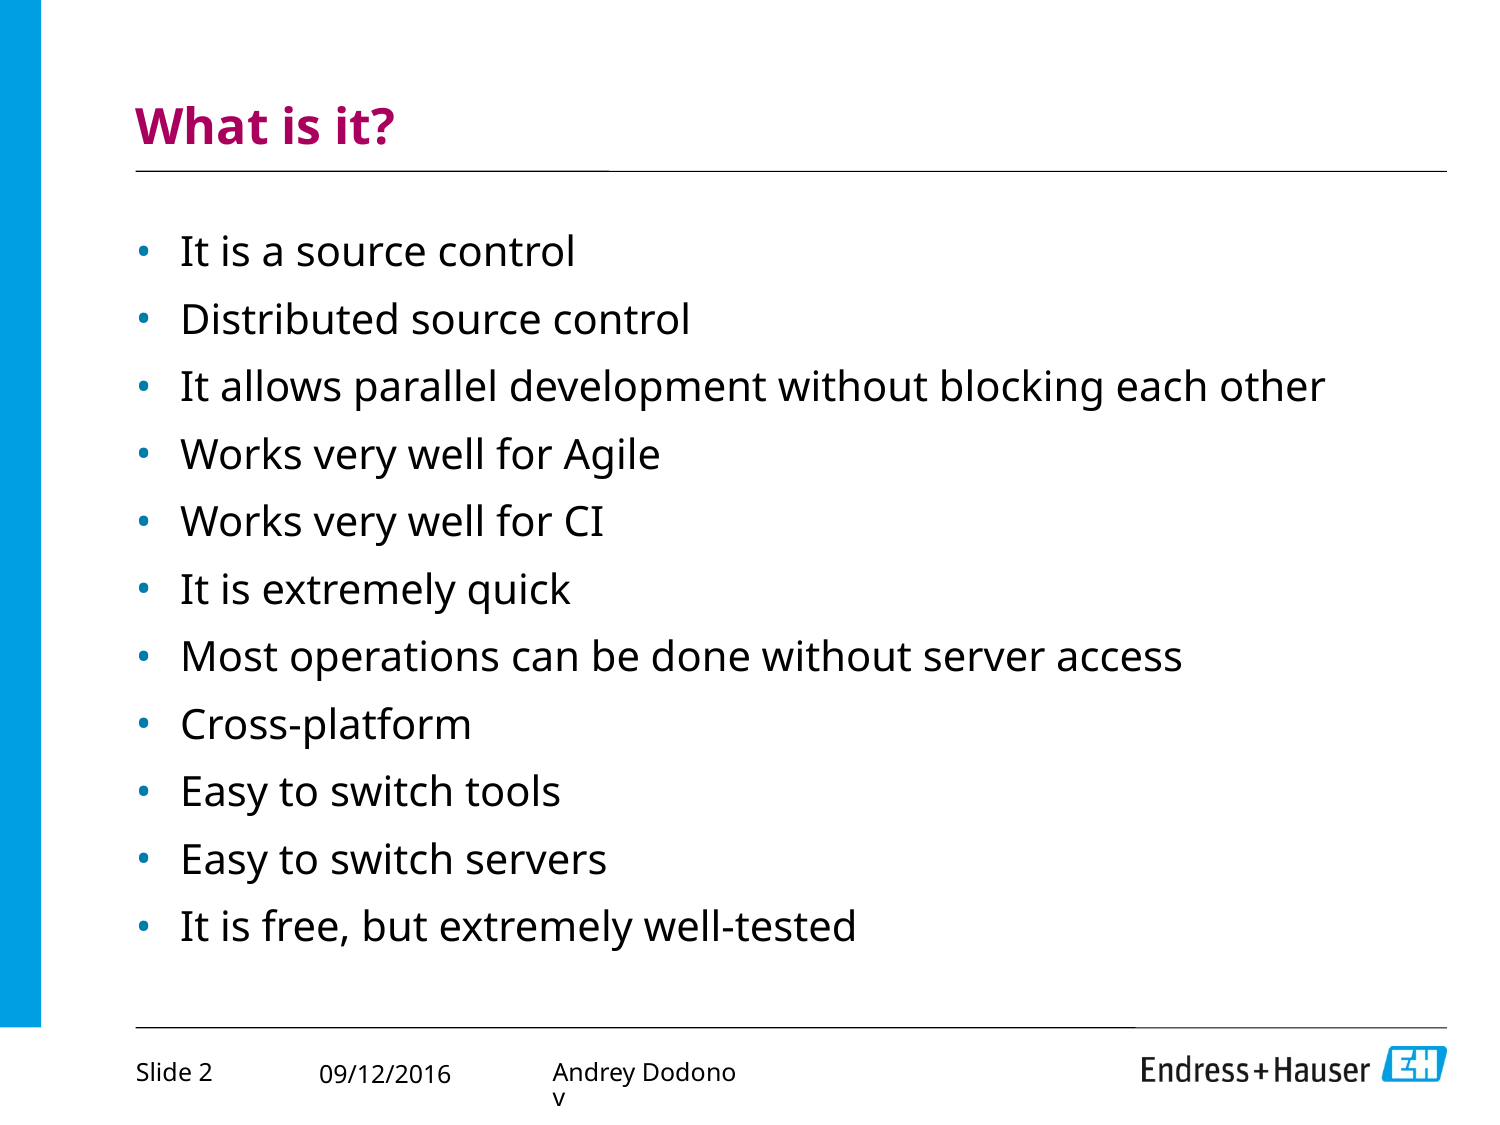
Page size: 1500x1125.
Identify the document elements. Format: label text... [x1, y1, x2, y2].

picture [1142, 1046, 1391, 1082]
footer Andrey Dodonov [552, 1058, 742, 1089]
picture [1392, 1050, 1437, 1078]
picture [1438, 1055, 1447, 1082]
slide_number Slide 2 [135, 1058, 230, 1089]
list It is a source control Distributed source control It allows parallel development without blocking each other Works very well for Agile Works very well for CI It is extremely quick Most operations can be done without server access Cross-platform Easy to switch tools Easy to switch servers It is free, but extremely well-tested [135, 219, 1445, 1000]
title What is it? [135, 101, 1448, 162]
